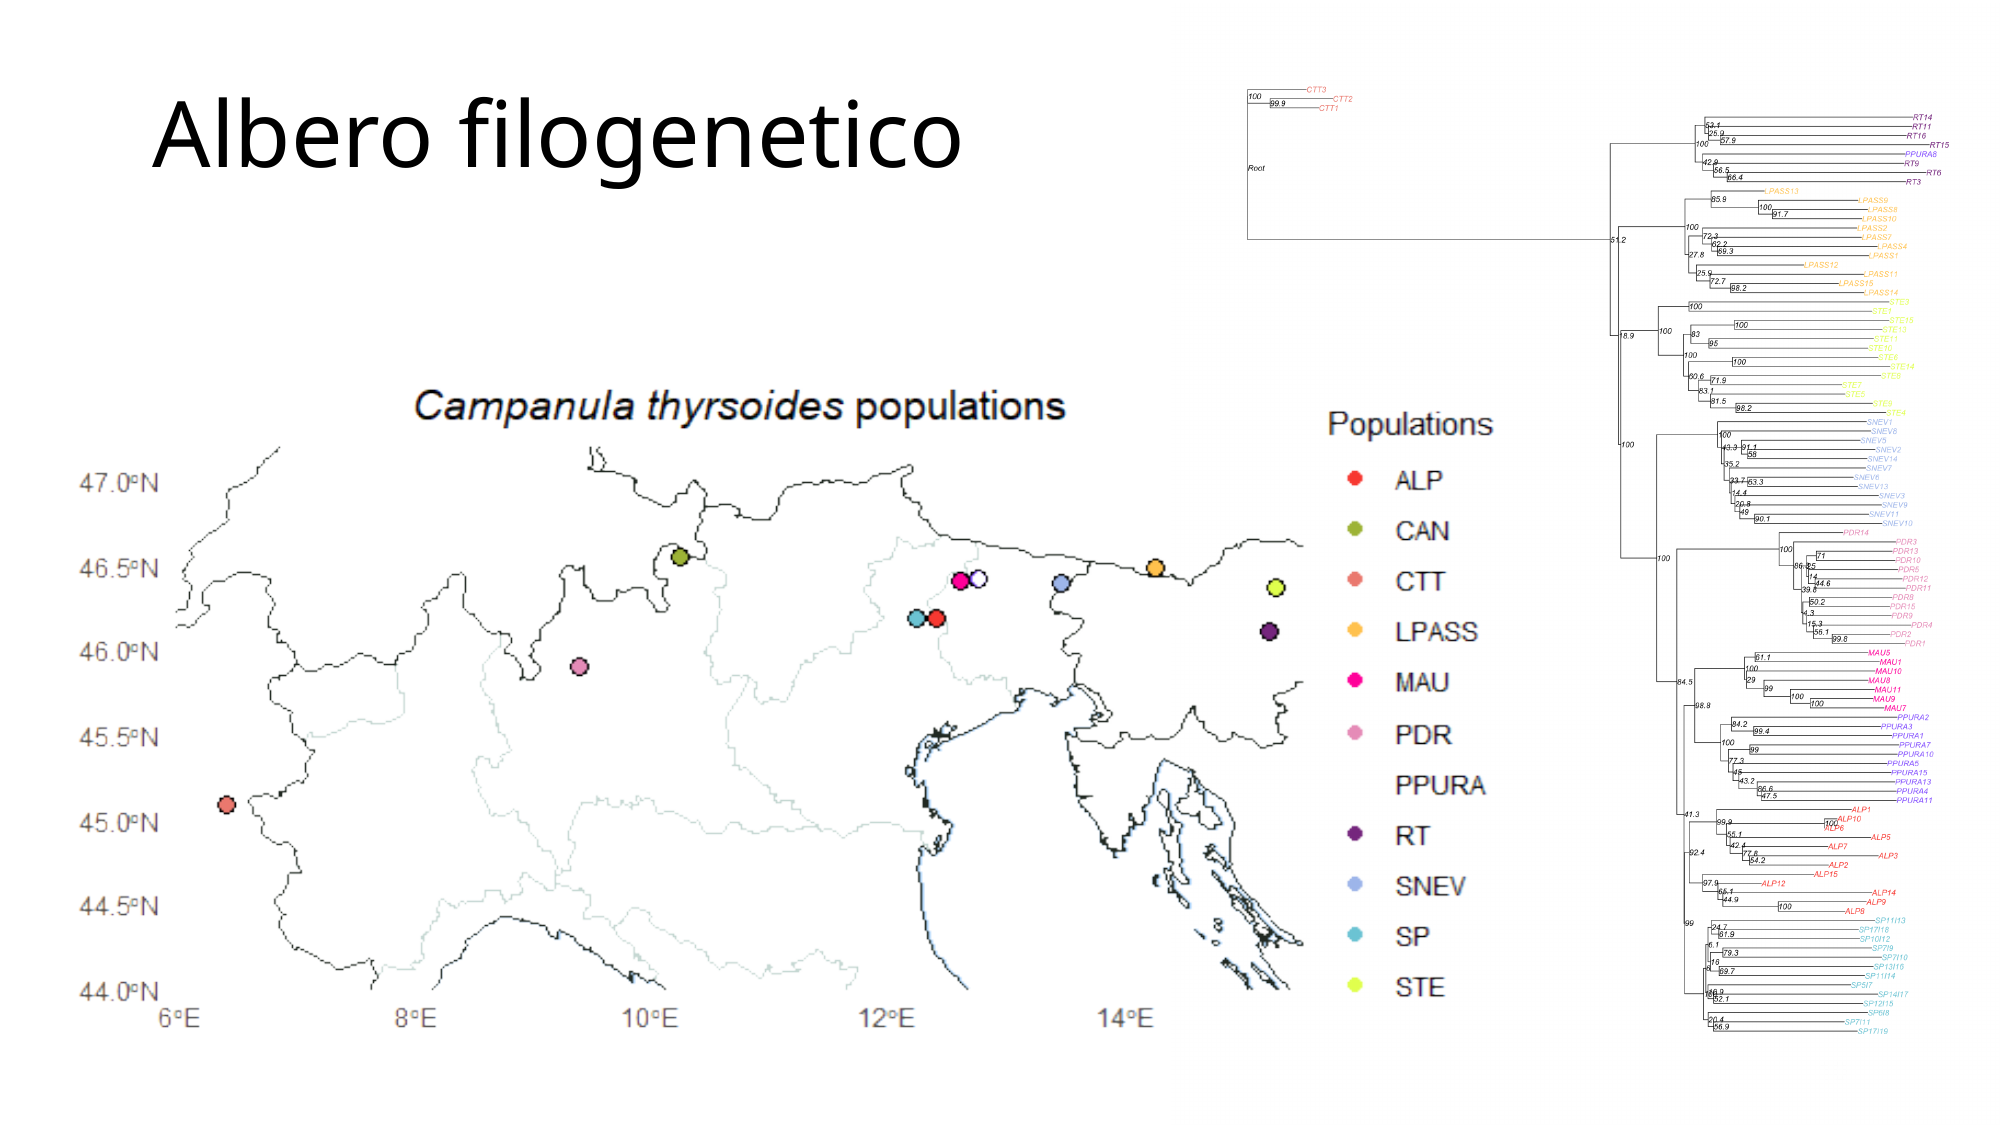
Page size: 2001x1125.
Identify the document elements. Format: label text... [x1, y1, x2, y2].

title Albero filogenetico [137, 28, 1170, 247]
picture [50, 2, 2000, 1125]
